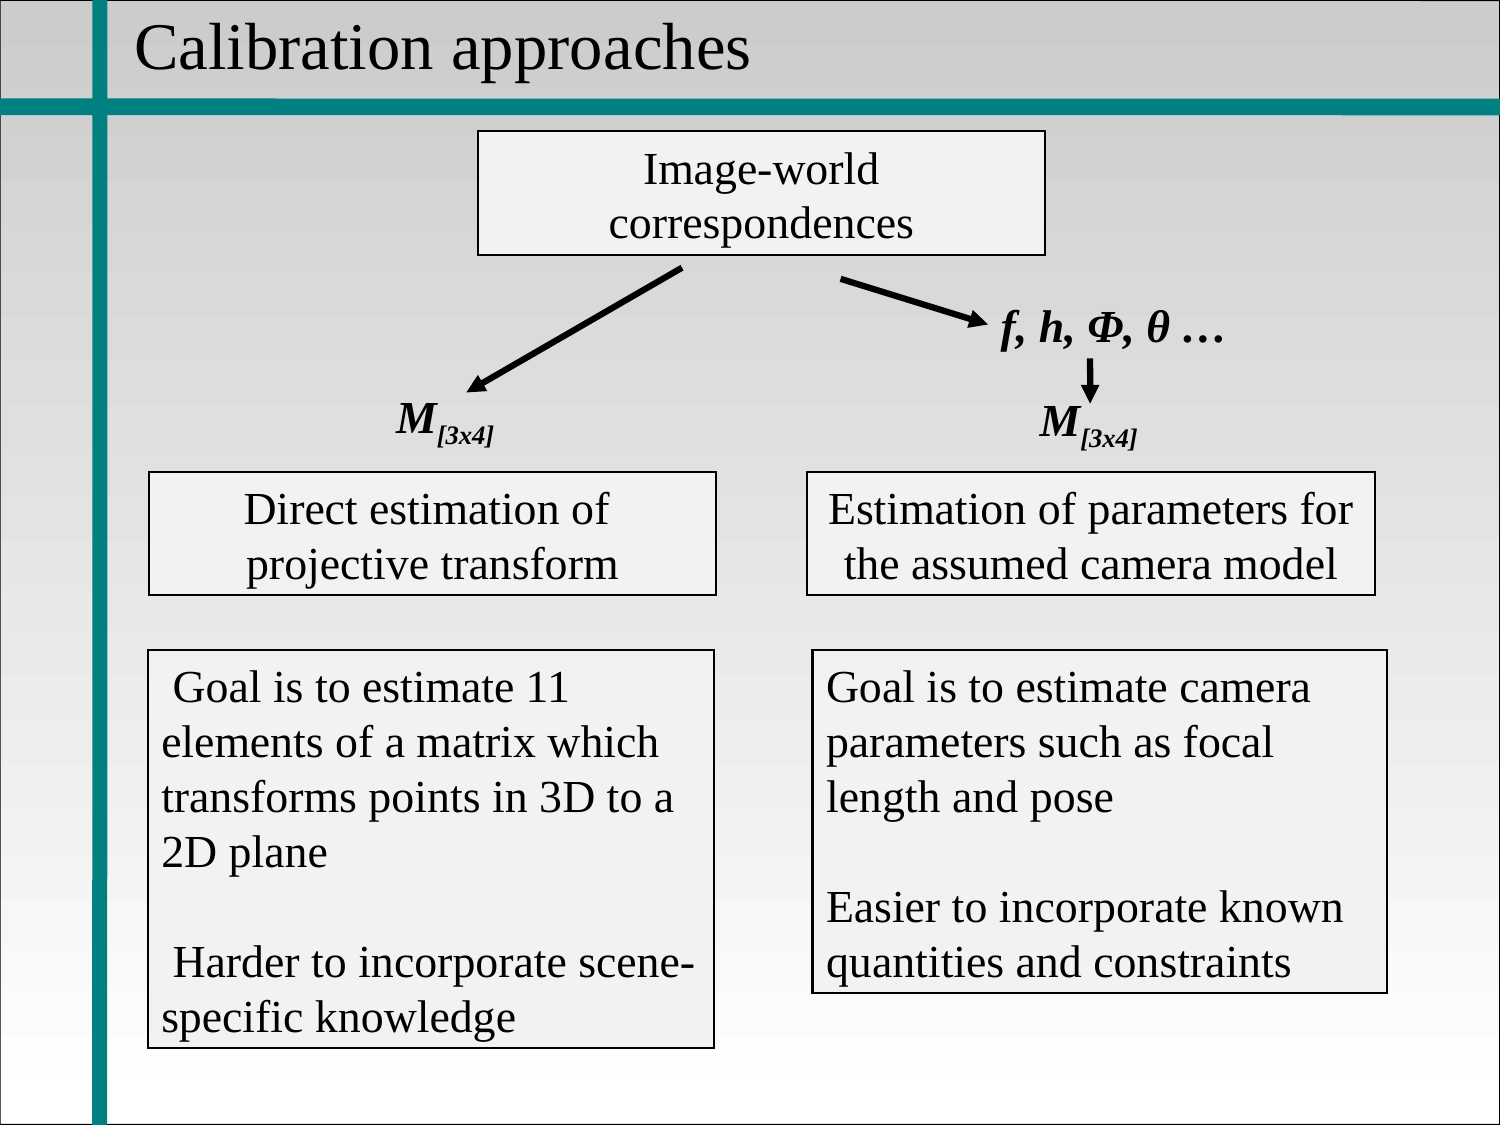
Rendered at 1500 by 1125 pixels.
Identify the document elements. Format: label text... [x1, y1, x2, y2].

text_box M[3x4] [382, 380, 508, 458]
text_box Goal is to estimate camera parameters such as focal length and pose Easier to incorporate known quantities and constraints [812, 649, 1388, 994]
text_box [466, 267, 683, 393]
text_box Image-world correspondences [477, 131, 1045, 255]
text_box Direct estimation of projective transform [148, 471, 716, 596]
text_box Calibration approaches [134, 9, 1200, 86]
text_box f, h, Φ, θ … [987, 290, 1253, 359]
text_box [1083, 358, 1097, 404]
text_box [840, 278, 988, 327]
text_box Goal is to estimate 11 elements of a matrix which transforms points in 3D to a 2D plane Harder to incorporate scene-specific knowledge [147, 650, 715, 1049]
text_box M[3x4] [1026, 383, 1152, 460]
text_box Estimation of parameters for the assumed camera model [806, 471, 1375, 596]
